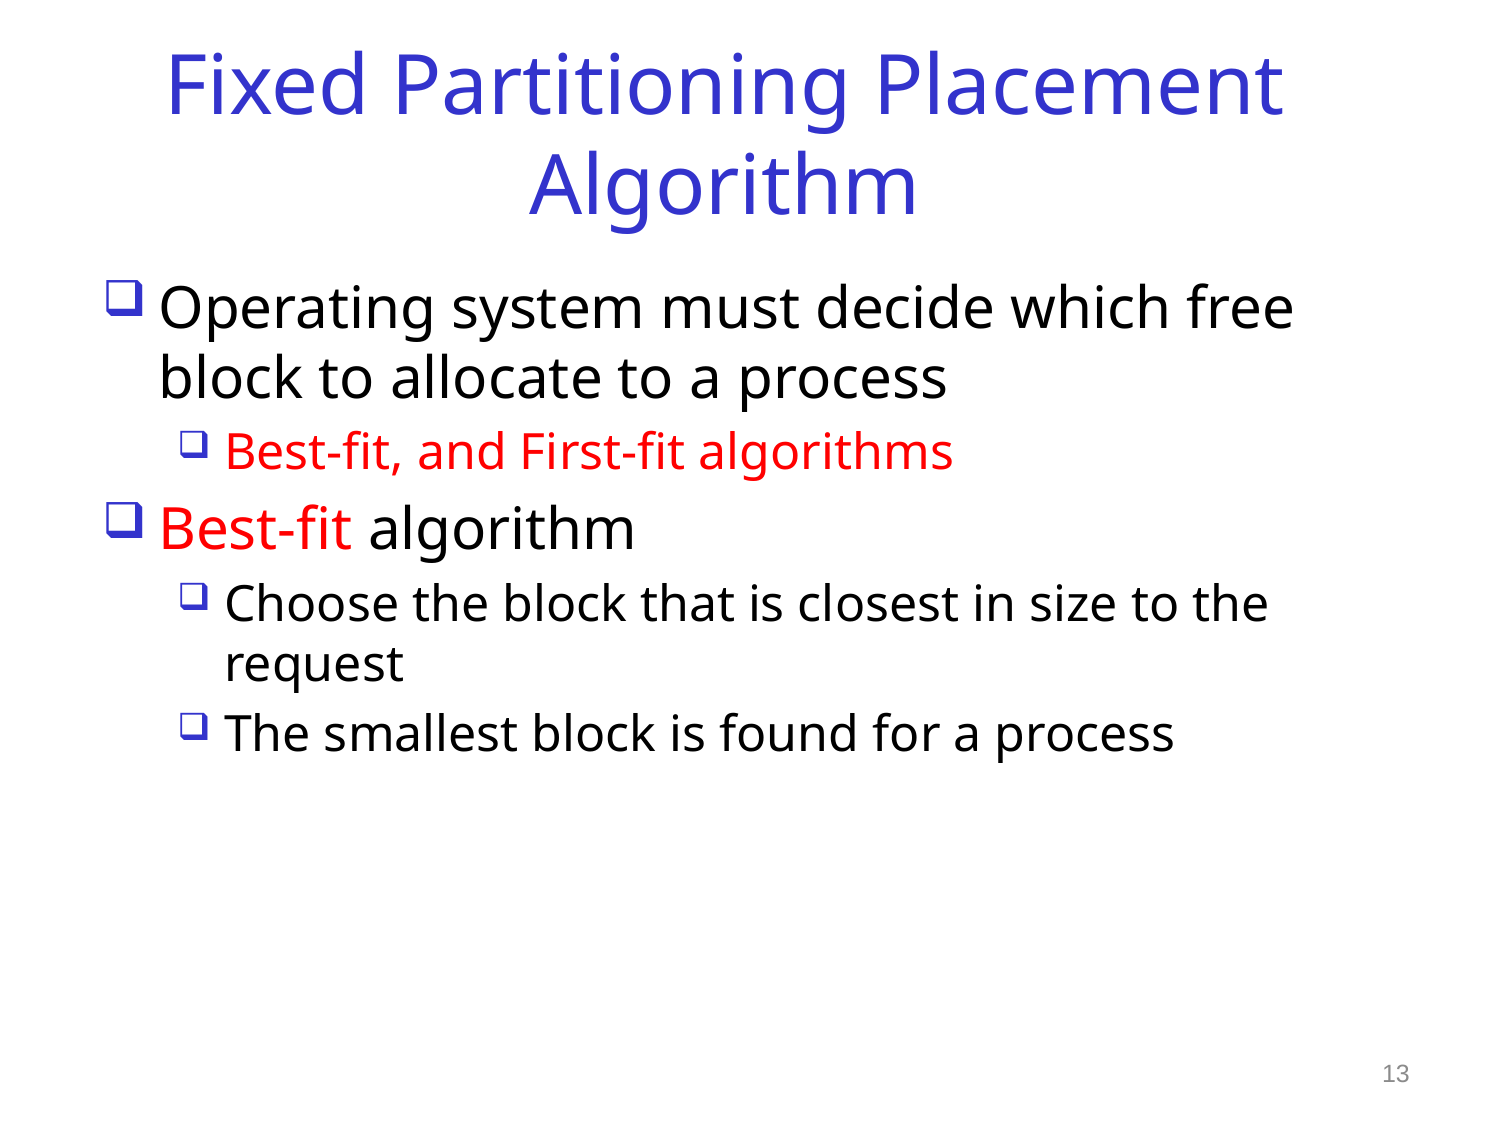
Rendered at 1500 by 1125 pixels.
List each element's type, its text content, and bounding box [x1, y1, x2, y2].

slide_number 13 [1074, 1042, 1425, 1103]
title Fixed Partitioning Placement Algorithm [87, 37, 1363, 226]
list Operating system must decide which free block to allocate to a process Best-fit, and First-fit algorithms Best-fit algorithm Choose the block that is closest in size to the request The smallest block is found for a process [87, 262, 1458, 1026]
